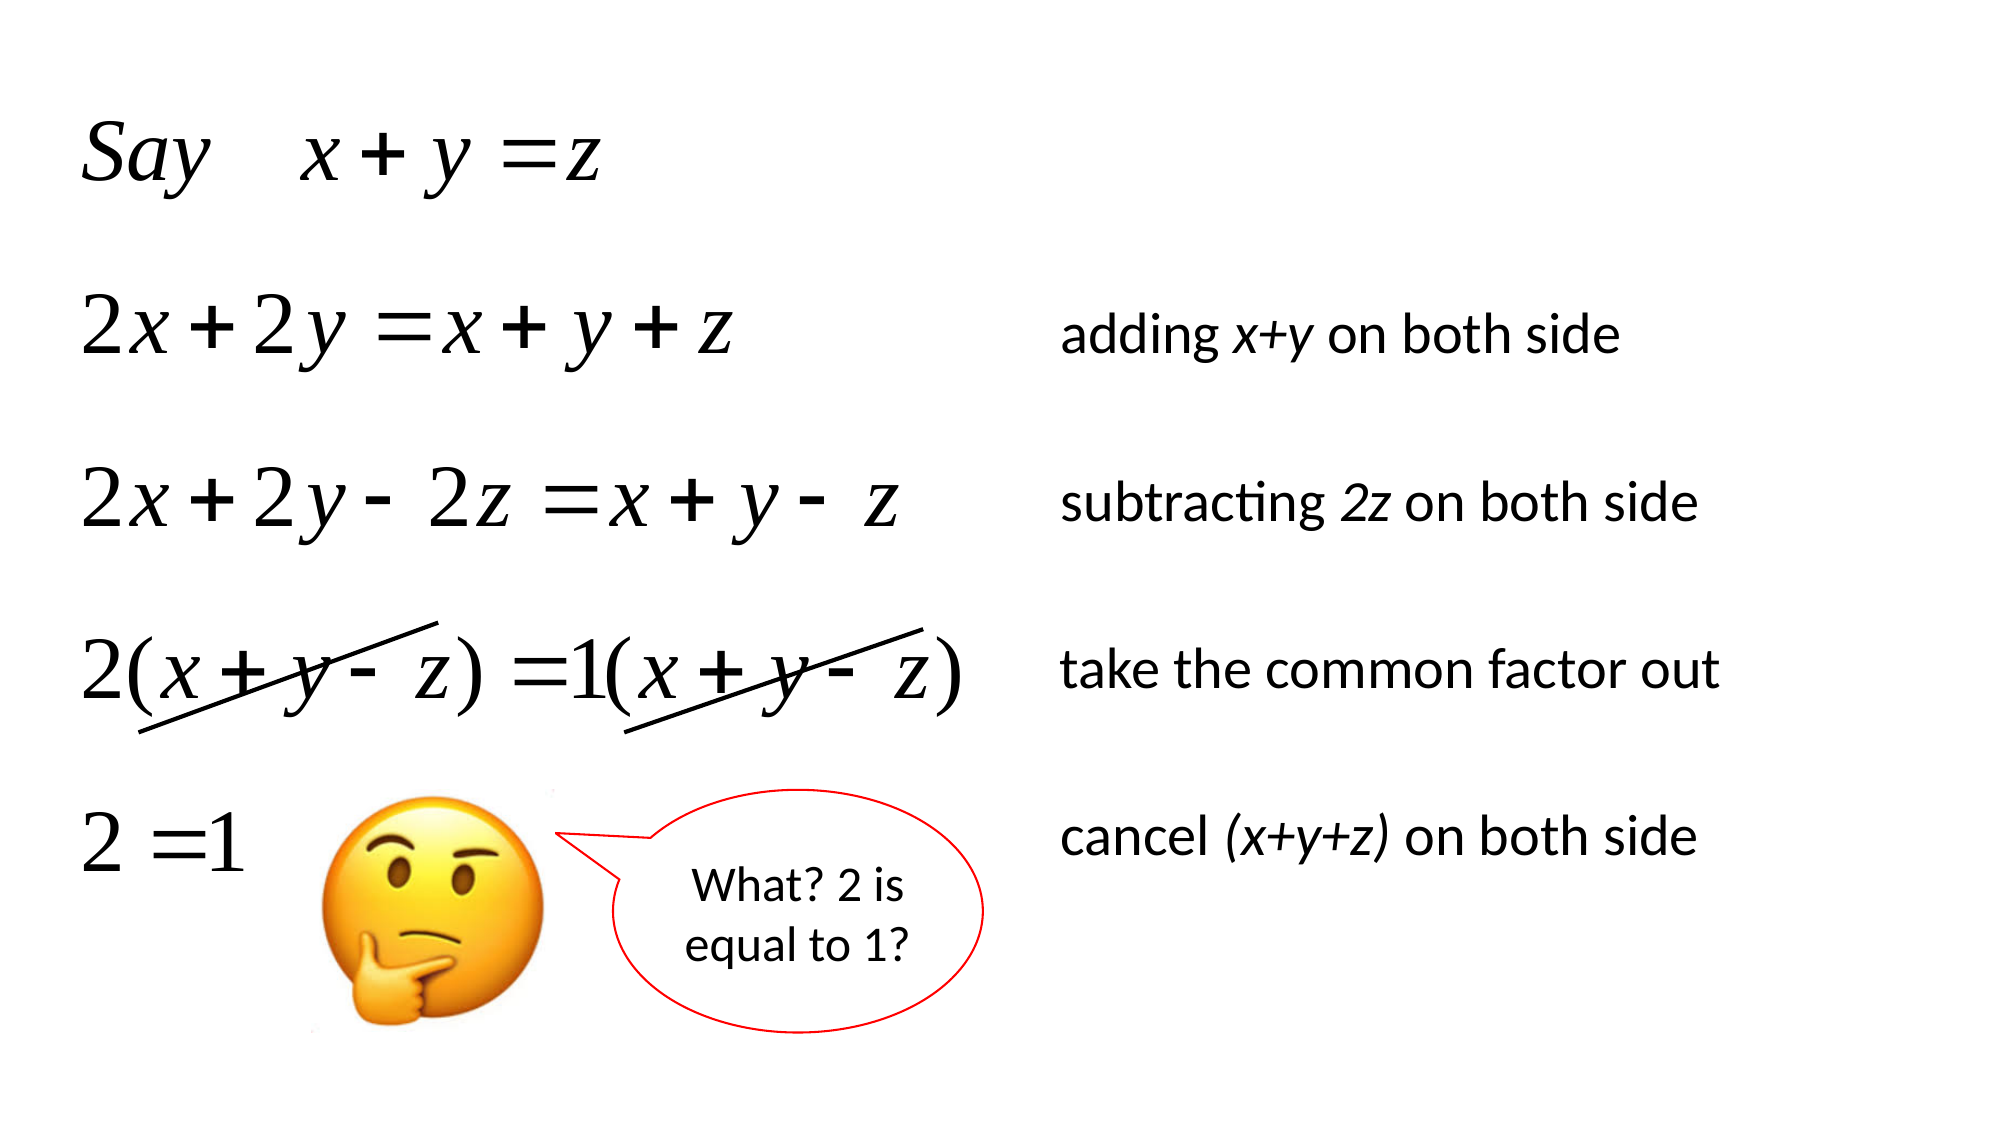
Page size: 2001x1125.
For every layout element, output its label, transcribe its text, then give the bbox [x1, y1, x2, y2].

picture [311, 789, 555, 1033]
text_box What? 2 is equal to 1? [555, 788, 984, 1034]
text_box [66, 444, 924, 564]
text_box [66, 789, 254, 887]
text_box take the common factor out [1045, 622, 1737, 708]
text_box subtracting 2z on both side [1045, 455, 1715, 541]
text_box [66, 271, 753, 391]
text_box adding x+y on both side [1045, 288, 1637, 373]
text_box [66, 98, 625, 218]
text_box cancel (x+y+z) on both side [1045, 789, 1714, 875]
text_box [66, 617, 983, 737]
